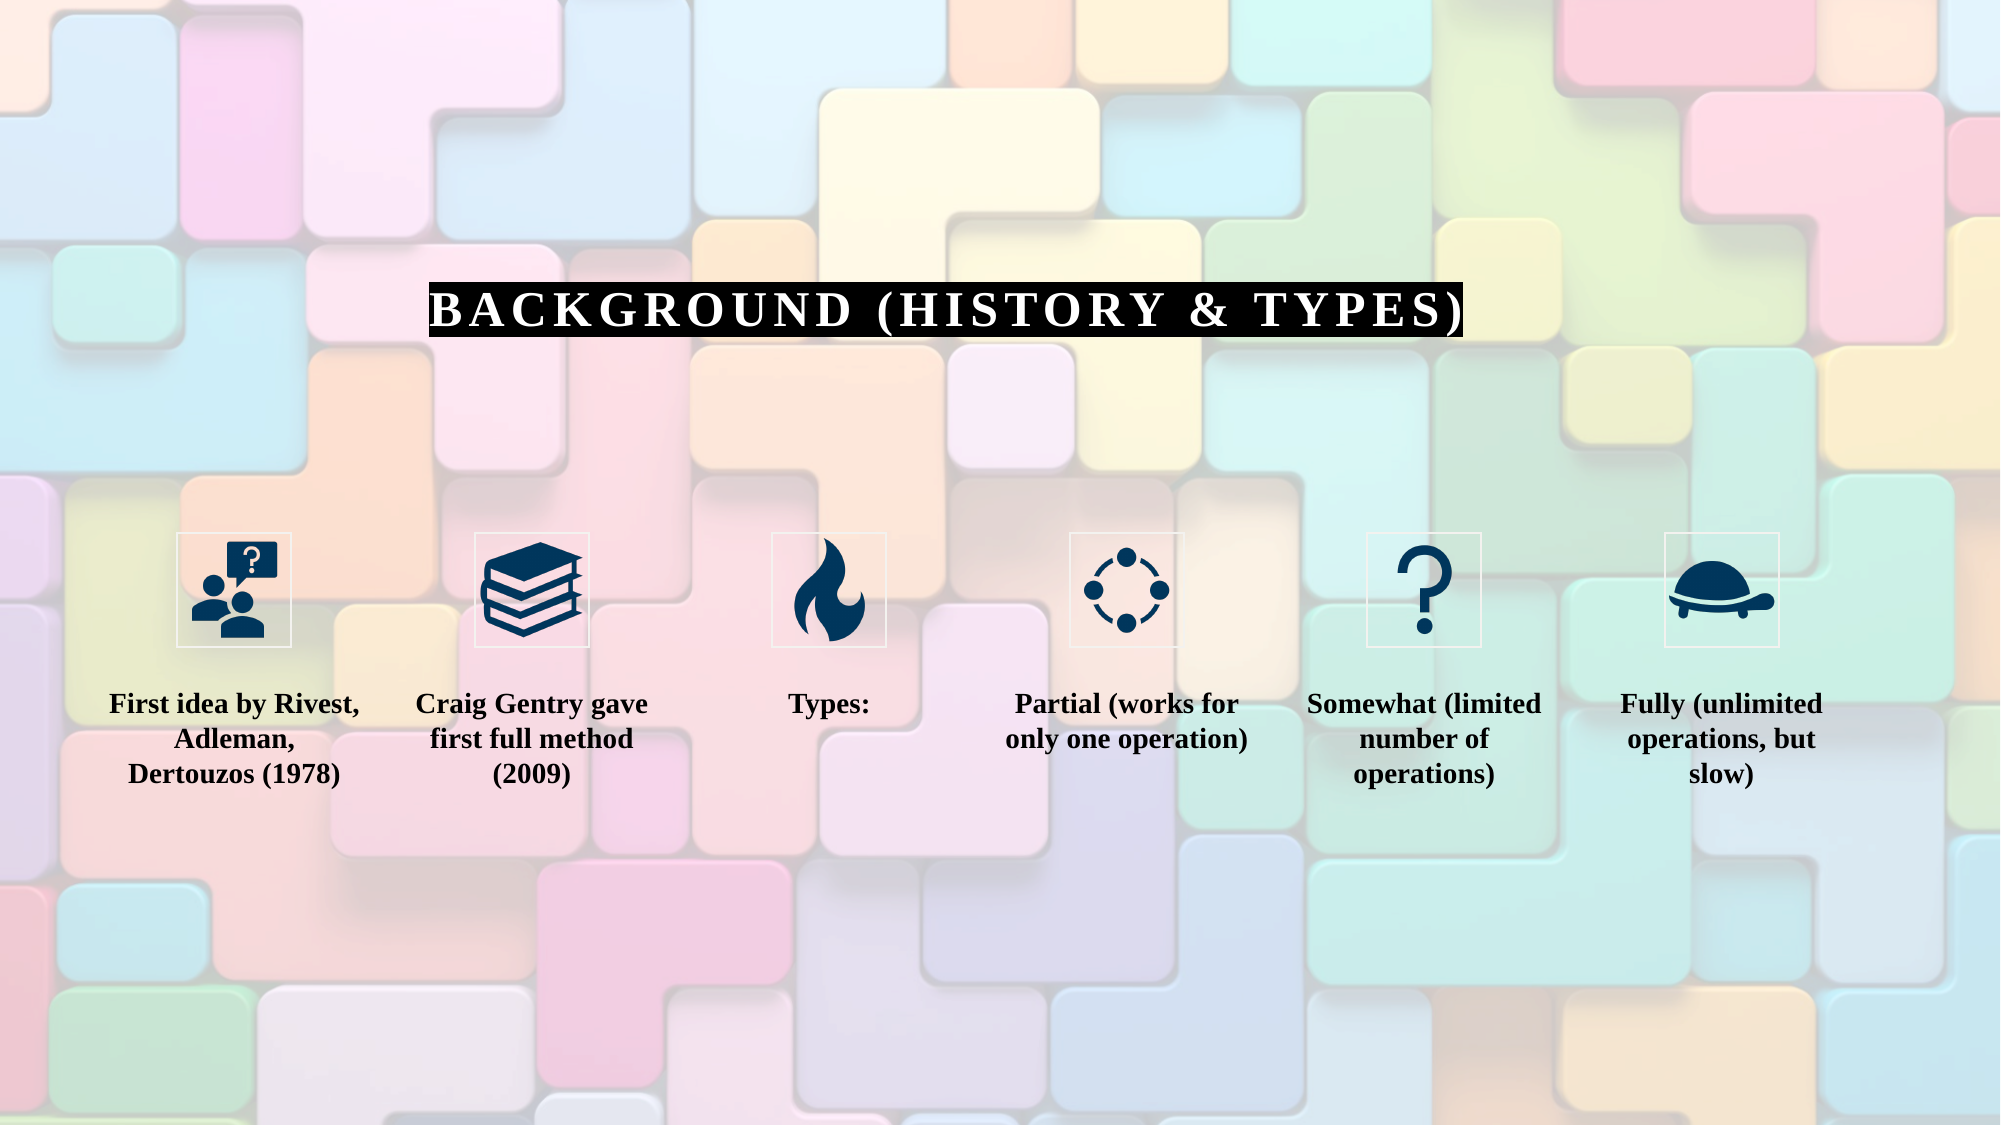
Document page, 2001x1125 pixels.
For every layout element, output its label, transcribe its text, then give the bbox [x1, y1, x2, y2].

title Background (History & Types) [414, 149, 1586, 343]
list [106, 343, 1850, 975]
picture [0, 0, 2001, 1125]
